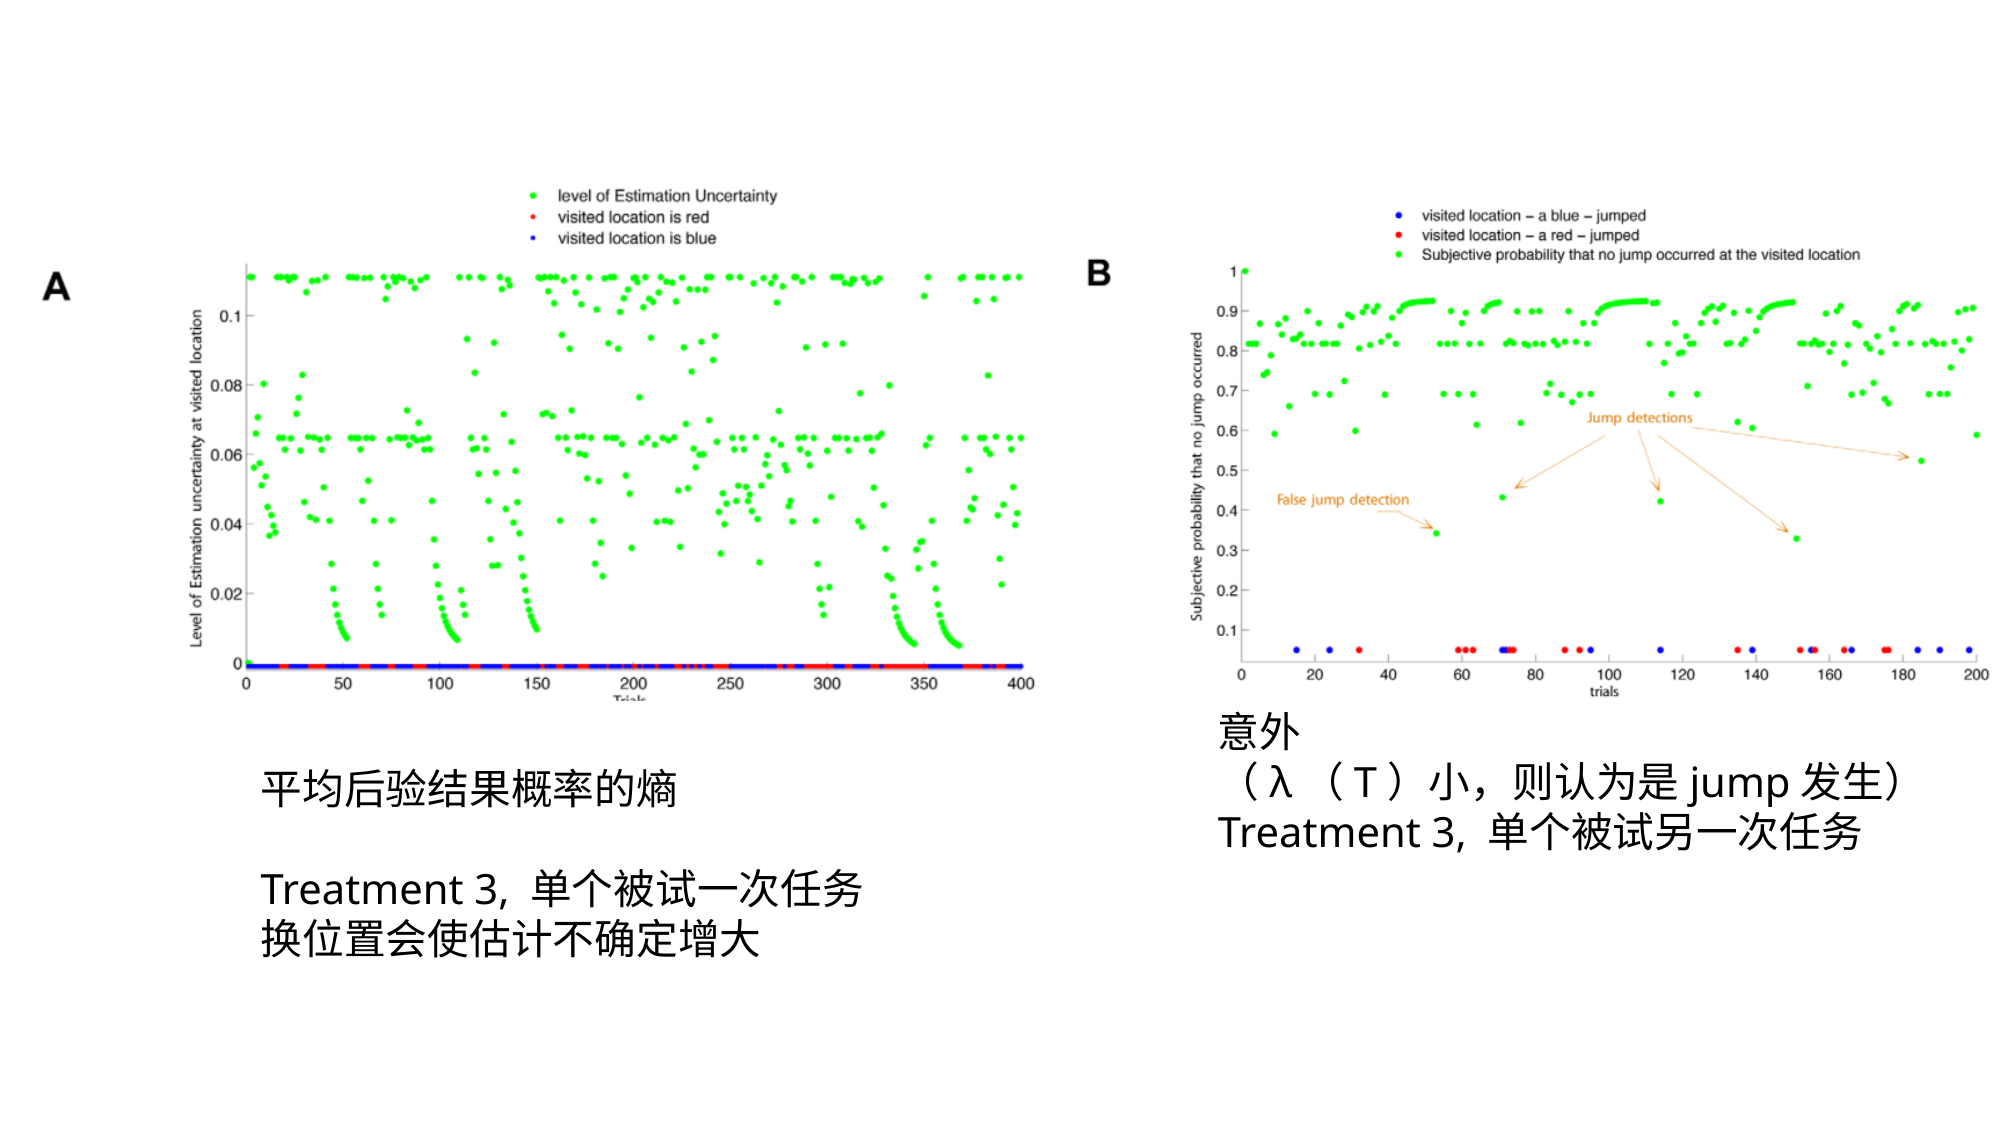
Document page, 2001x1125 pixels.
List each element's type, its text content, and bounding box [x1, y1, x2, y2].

text_box 平均后验结果概率的熵 Treatment 3, 单个被试一次任务 换位置会使估计不确定增大 [245, 723, 914, 975]
picture [0, 150, 2000, 723]
text_box 意外 （λ（T）小，则认为是jump发生） Treatment 3, 单个被试另一次任务 [1202, 723, 1948, 862]
